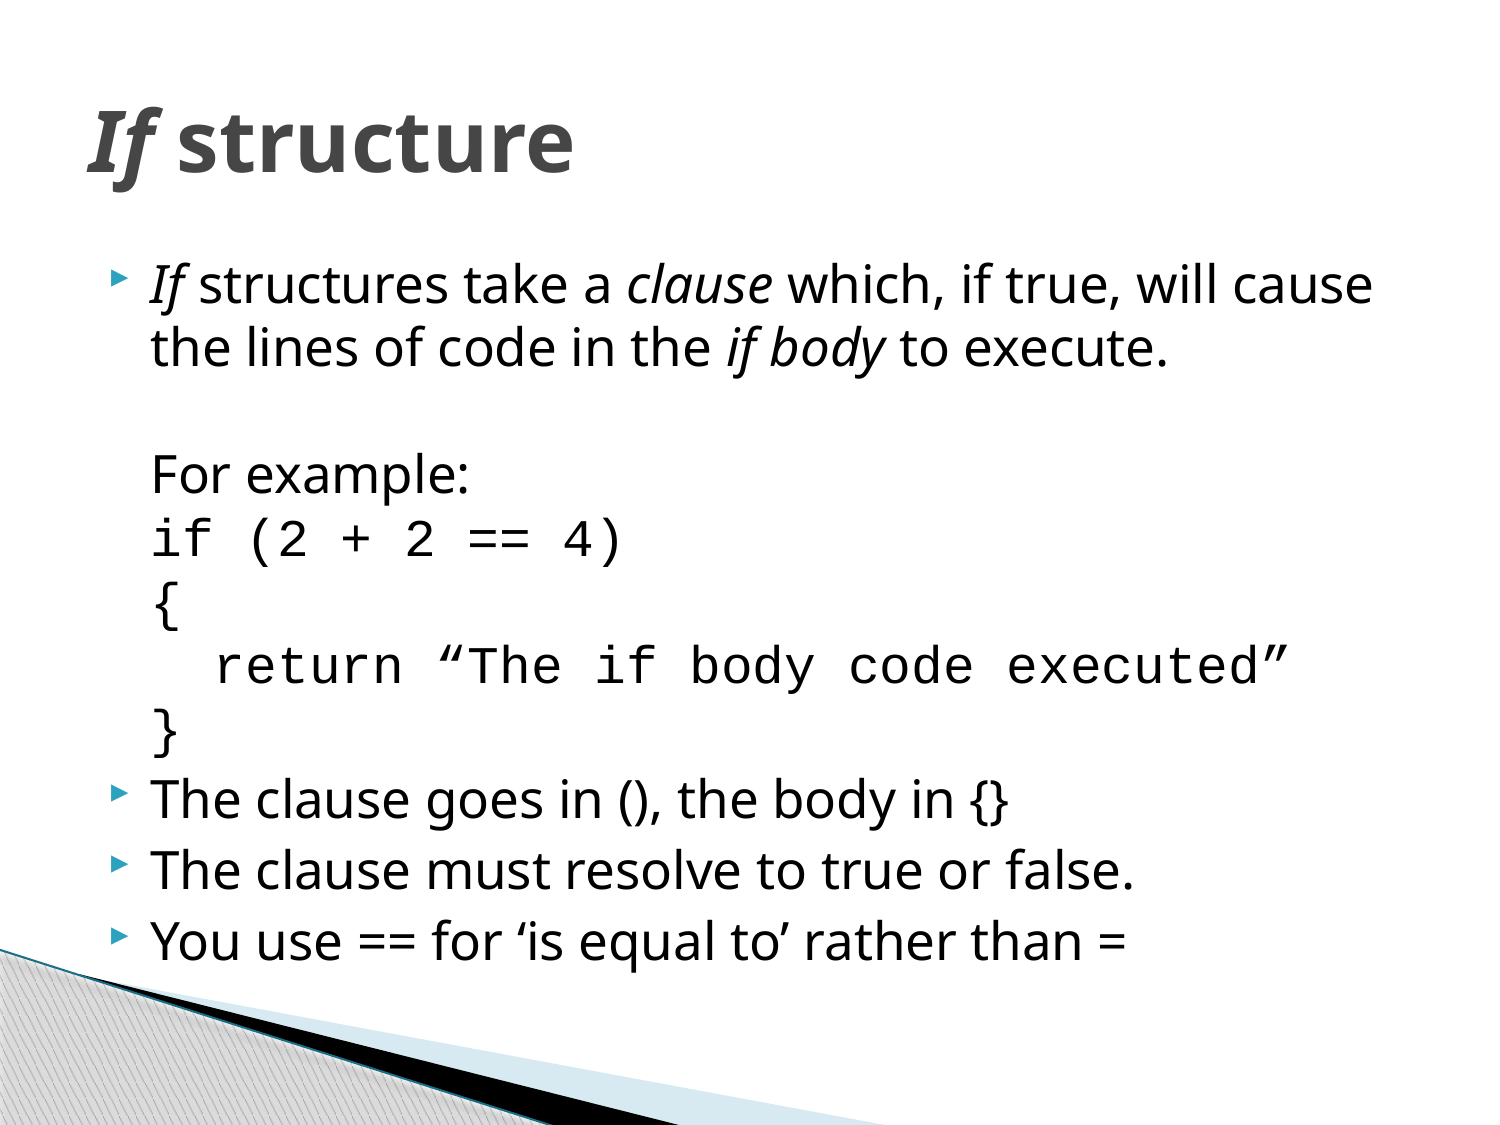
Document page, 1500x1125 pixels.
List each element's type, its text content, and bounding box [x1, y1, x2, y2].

list If structures take a clause which, if true, will cause the lines of code in the if body to execute. For example: if (2 + 2 == 4) { return “The if body code executed” } The clause goes in (), the body in {} The clause must resolve to true or false. You use == for ‘is equal to’ rather than = [75, 243, 1425, 986]
title If structure [75, 45, 1425, 233]
